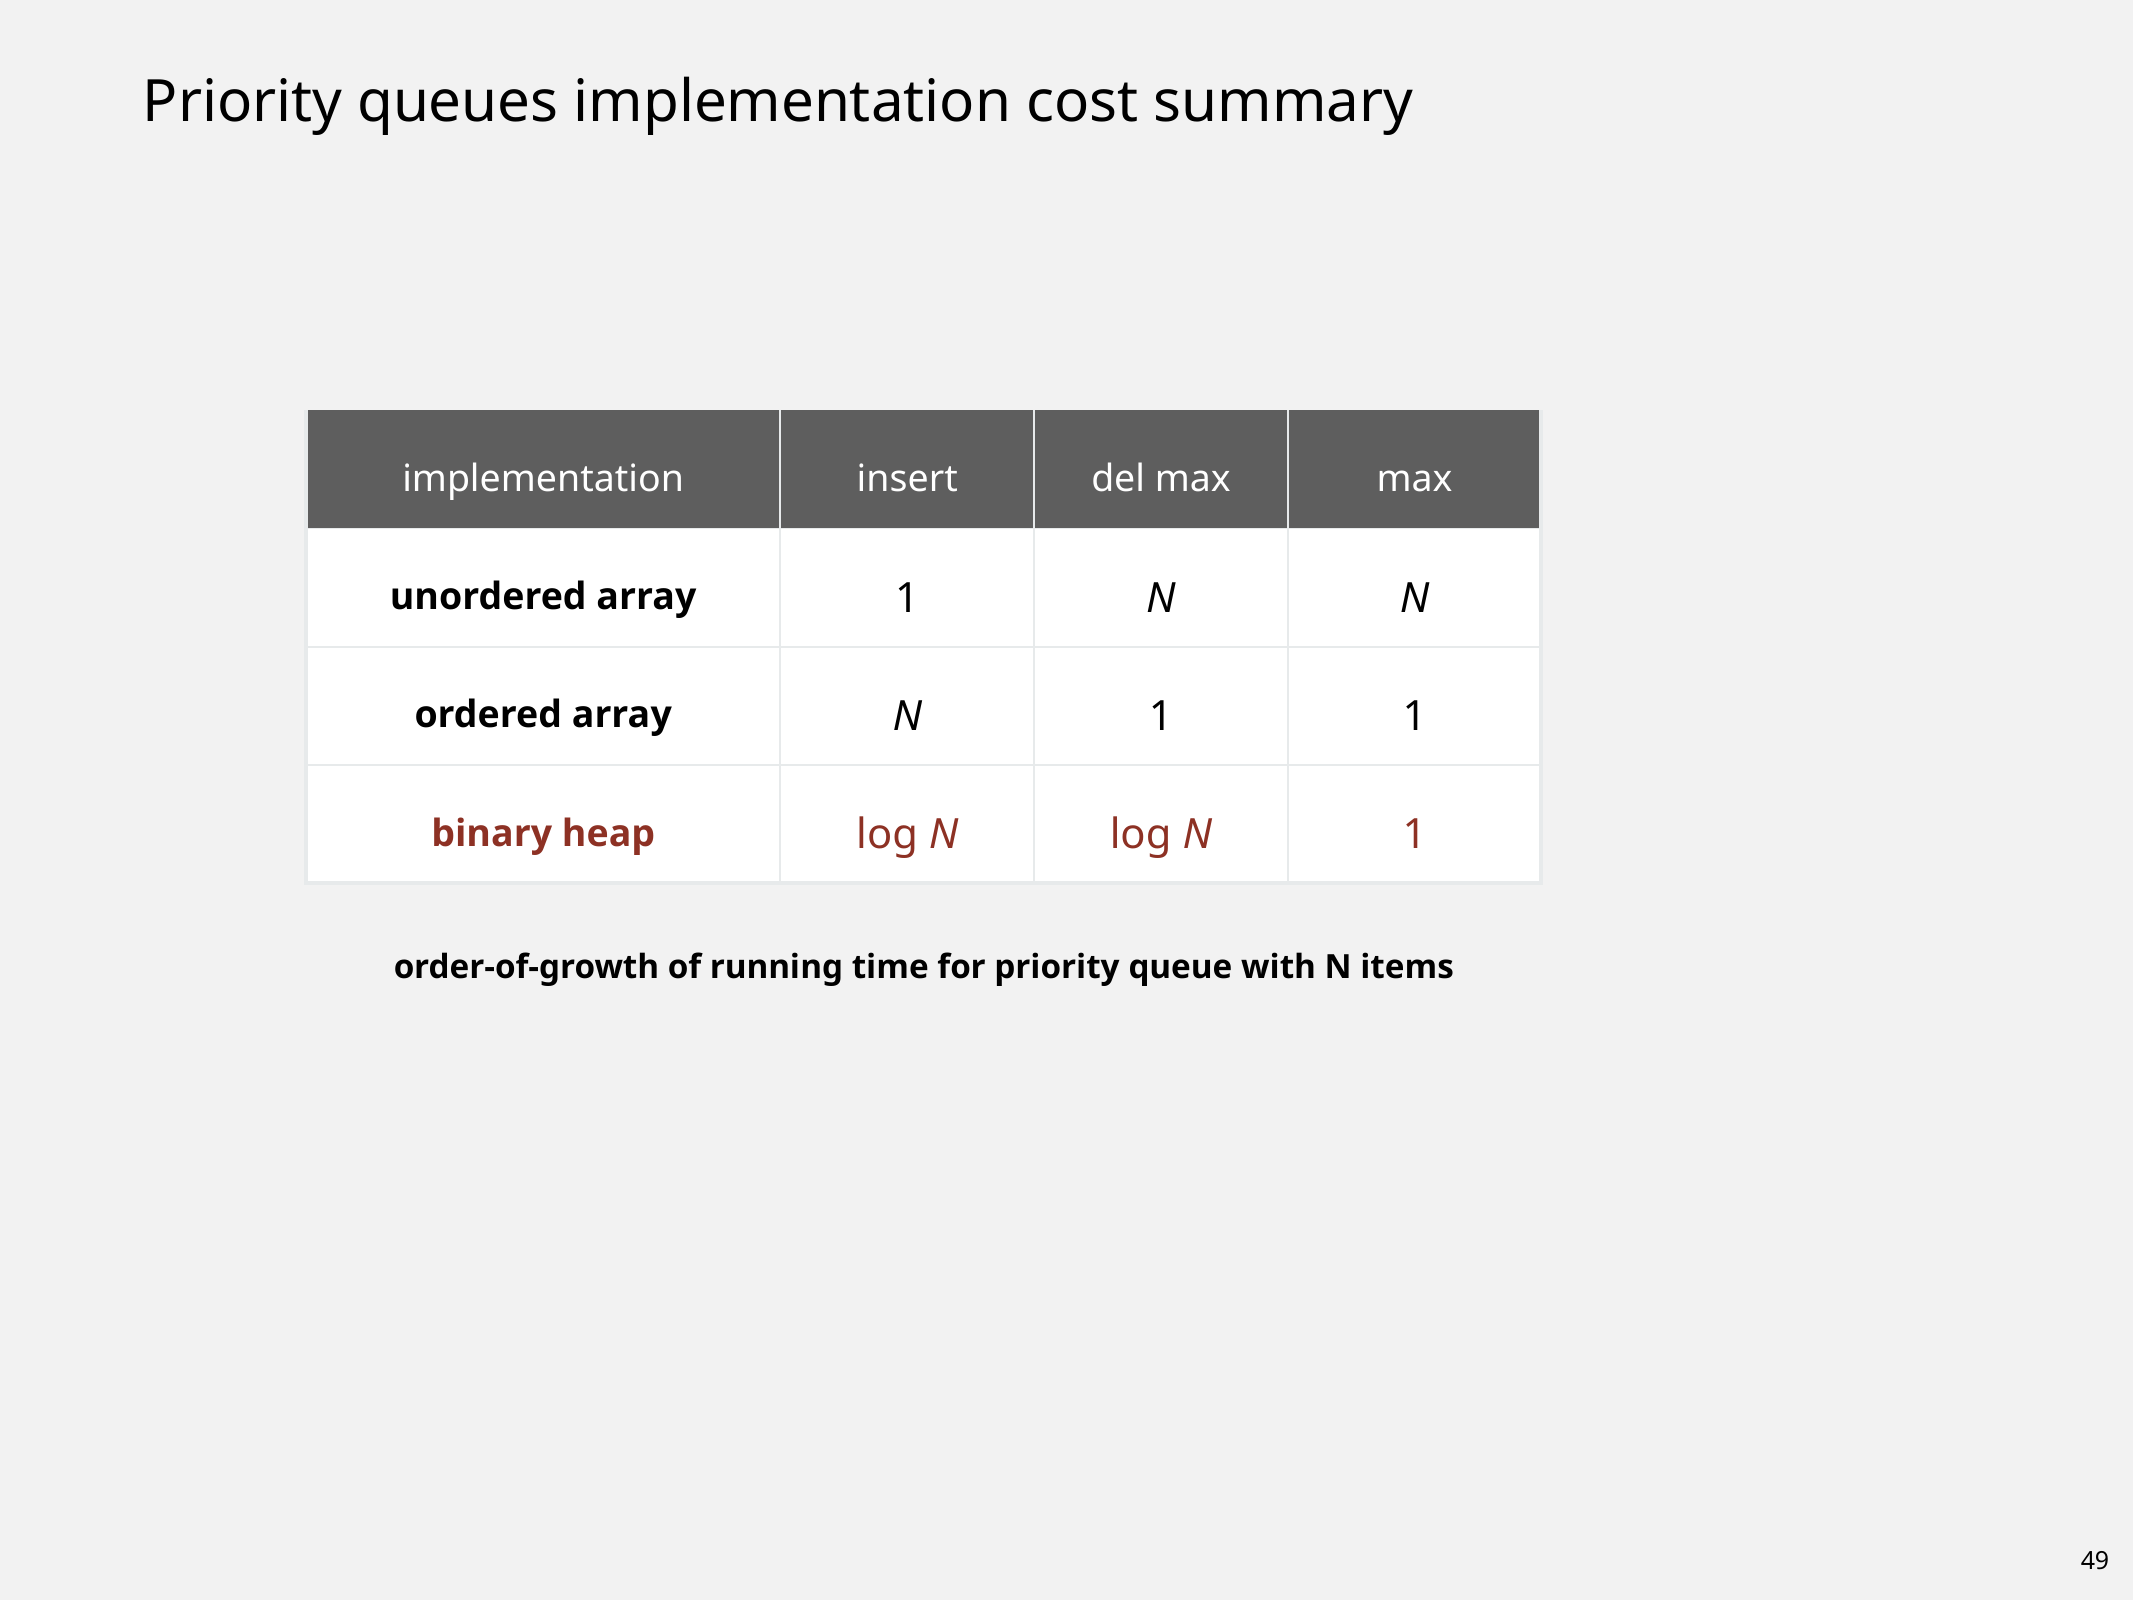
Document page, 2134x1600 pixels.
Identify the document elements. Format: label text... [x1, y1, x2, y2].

table_cell ordered array [308, 648, 779, 764]
table_cell 1 [1289, 648, 1539, 764]
table_cell 1 [781, 529, 1033, 646]
text_box order-of-growth of running time for priority queue with N items [306, 924, 1543, 985]
table_cell 1 [1289, 766, 1539, 881]
table_header max [1289, 410, 1539, 528]
table_cell N [1035, 529, 1287, 646]
table_cell 1 [1035, 648, 1287, 764]
table_header del max [1035, 410, 1287, 528]
title Priority queues implementation cost summary [132, 0, 2001, 134]
table_cell N [781, 648, 1033, 764]
table_cell log N [781, 766, 1033, 881]
table_header insert [781, 410, 1033, 528]
table_cell log N [1035, 766, 1287, 881]
table_header implementation [308, 410, 779, 528]
table_cell binary heap [308, 766, 779, 881]
table_cell N [1289, 529, 1539, 646]
slide_number 49 [2069, 1537, 2121, 1587]
table_cell unordered array [308, 529, 779, 646]
